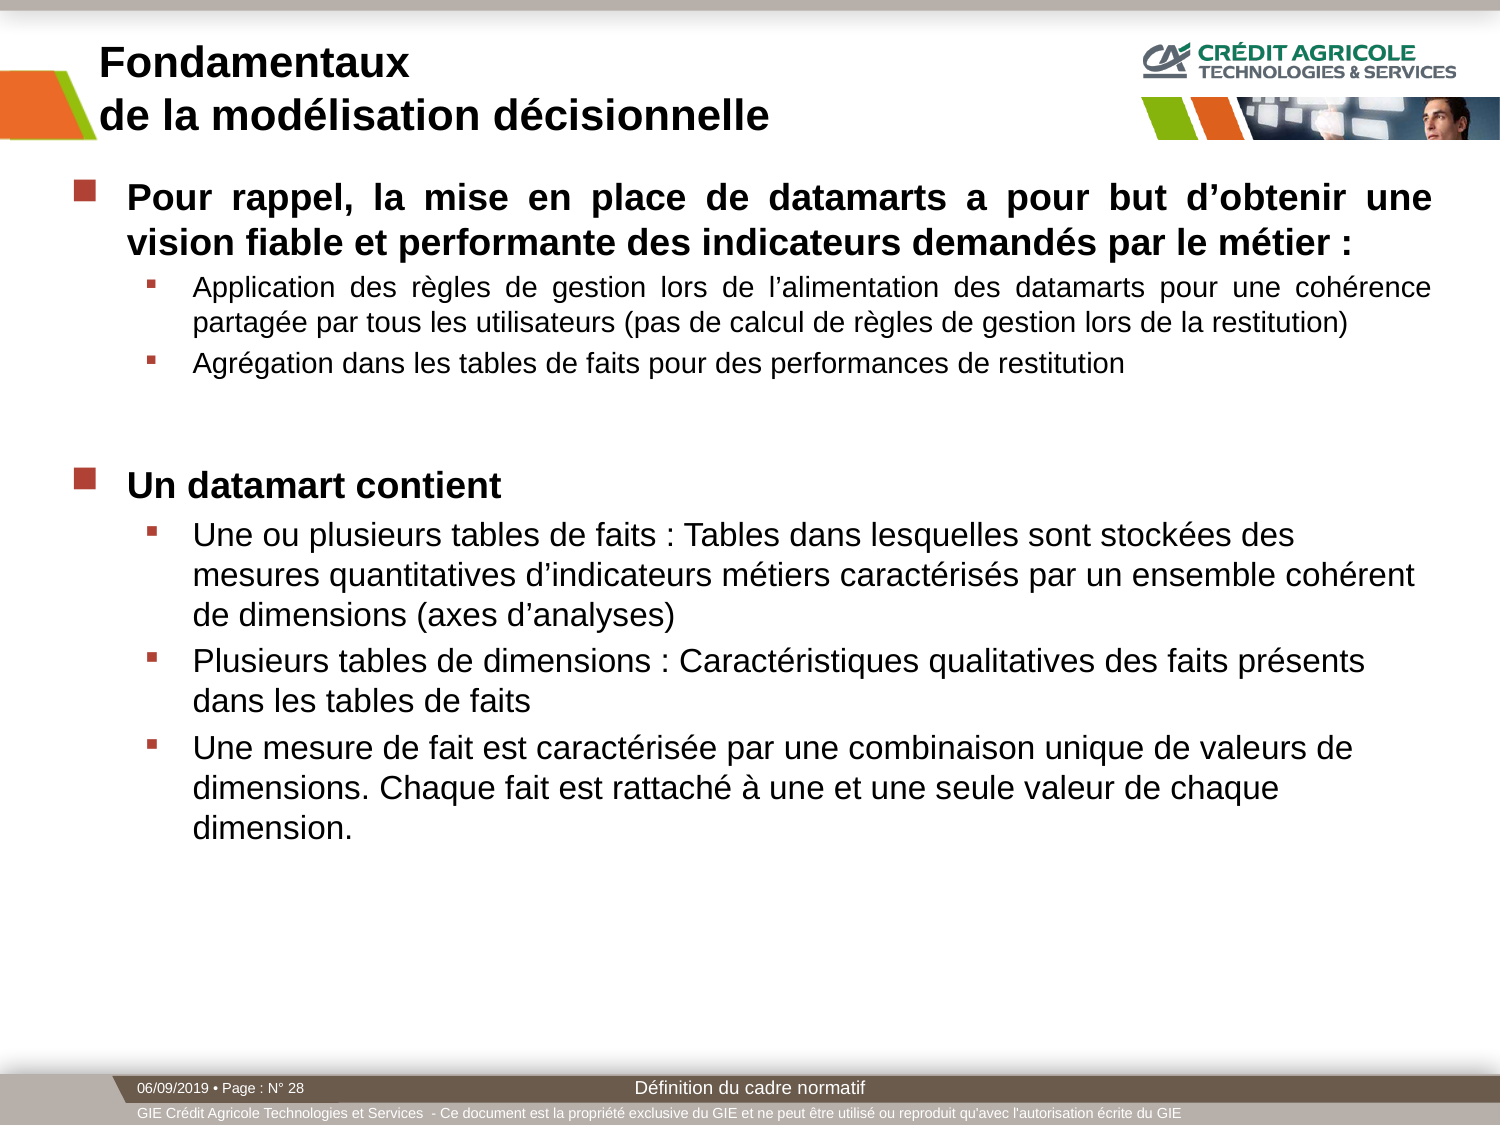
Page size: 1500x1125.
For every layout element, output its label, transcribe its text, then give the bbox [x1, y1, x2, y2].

title Fondamentaux de la modélisation décisionnelle [98, 12, 1142, 140]
picture [1142, 12, 1500, 140]
picture [0, 70, 99, 141]
list Pour rappel, la mise en place de datamarts a pour but d’obtenir une vision fiable et performante des indicateurs demandés par le métier : Application des règles de gestion lors de l’alimentation des datamarts pour une cohérence partagée par tous les utilisateurs (pas de calcul de règles de gestion lors de la restitution) Agrégation dans les tables de faits pour des performances de restitution Un datamart contient Une ou plusieurs tables de faits : Tables dans lesquelles sont stockées des mesures quantitatives d’indicateurs métiers caractérisés par un ensemble cohérent de dimensions (axes d’analyses) Plusieurs tables de dimensions : Caractéristiques qualitatives des faits présents dans les tables de faits Une mesure de fait est caractérisée par une combinaison unique de valeurs de dimensions. Chaque fait est rattaché à une et une seule valeur de chaque dimension. [70, 172, 1434, 1059]
footer Définition du cadre normatif [512, 1071, 988, 1103]
